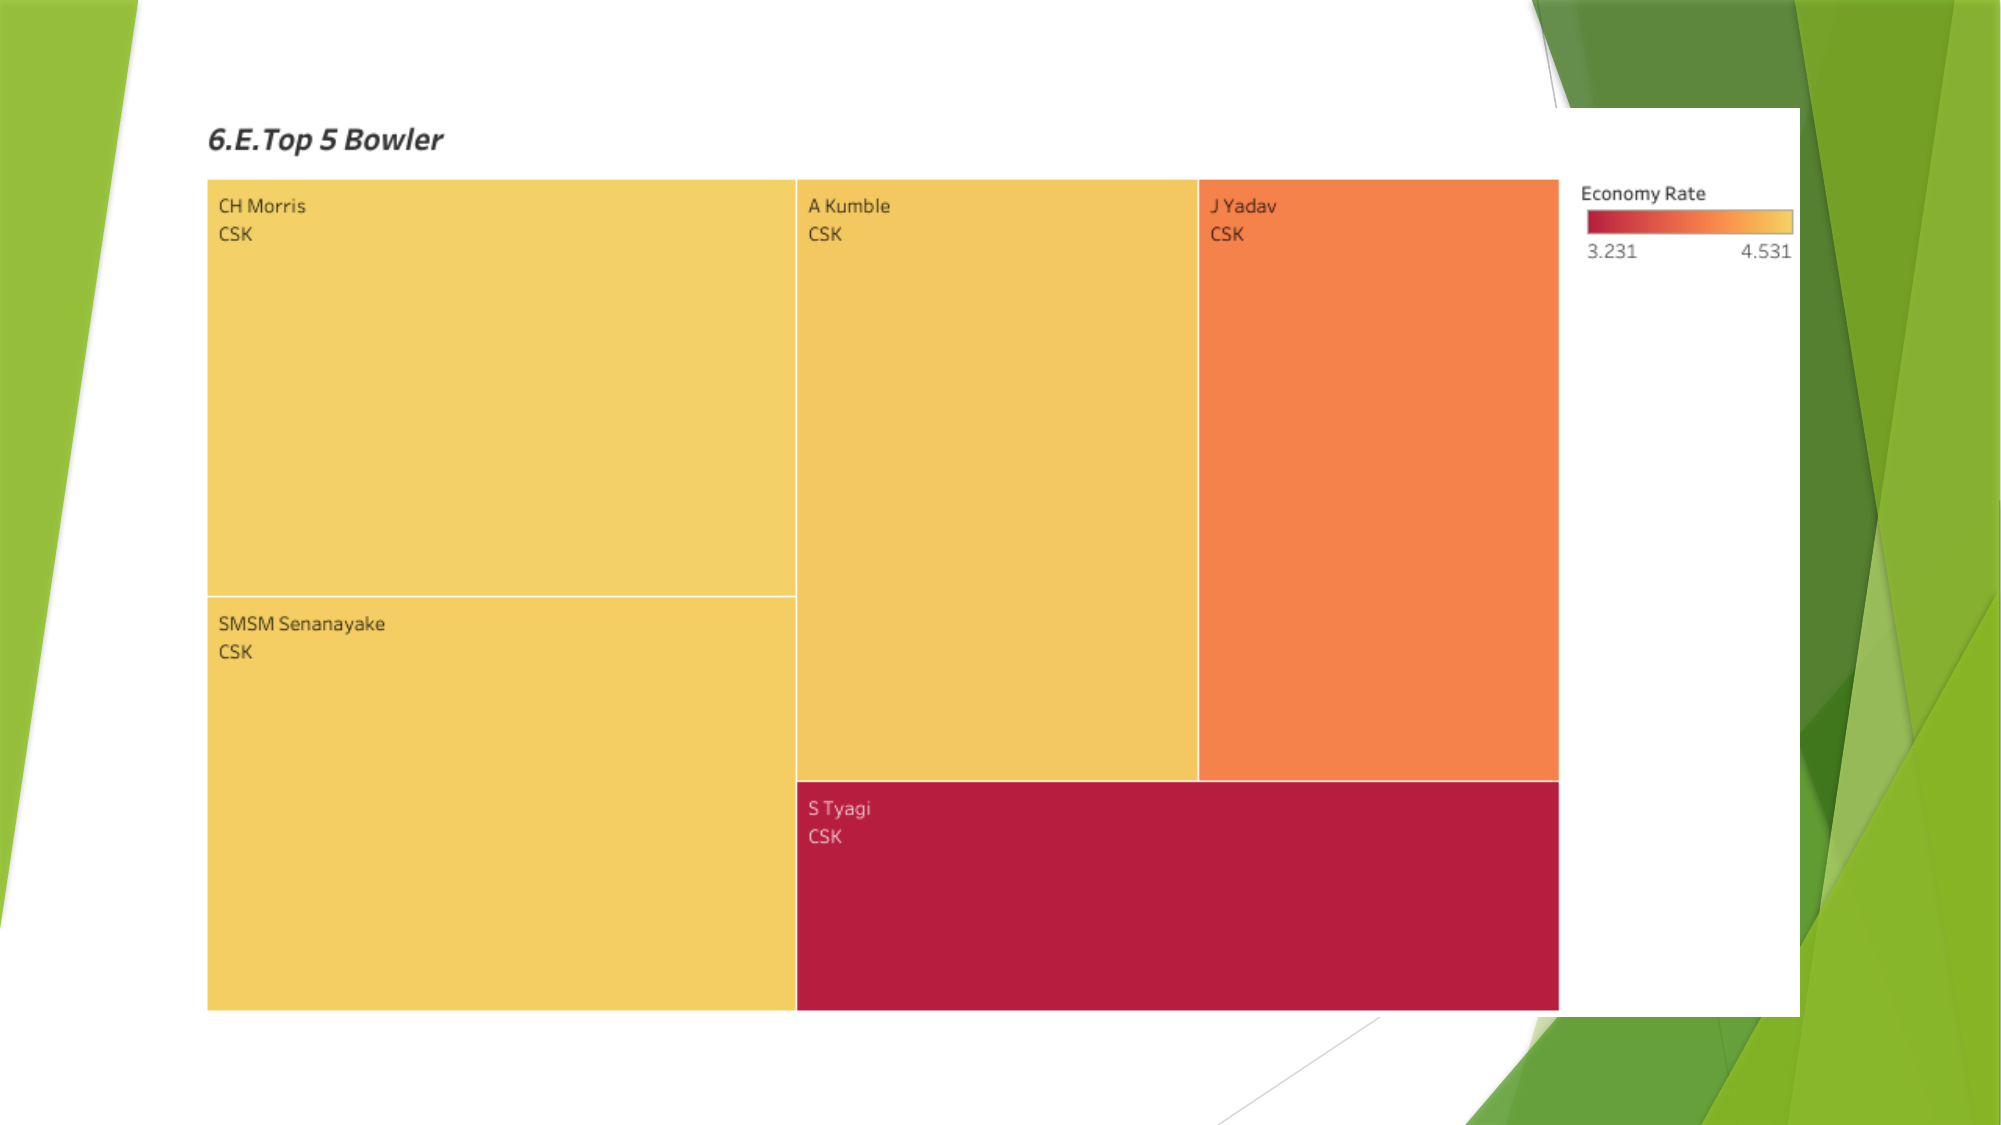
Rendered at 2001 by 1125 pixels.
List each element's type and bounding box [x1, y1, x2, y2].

picture [200, 108, 1800, 1017]
